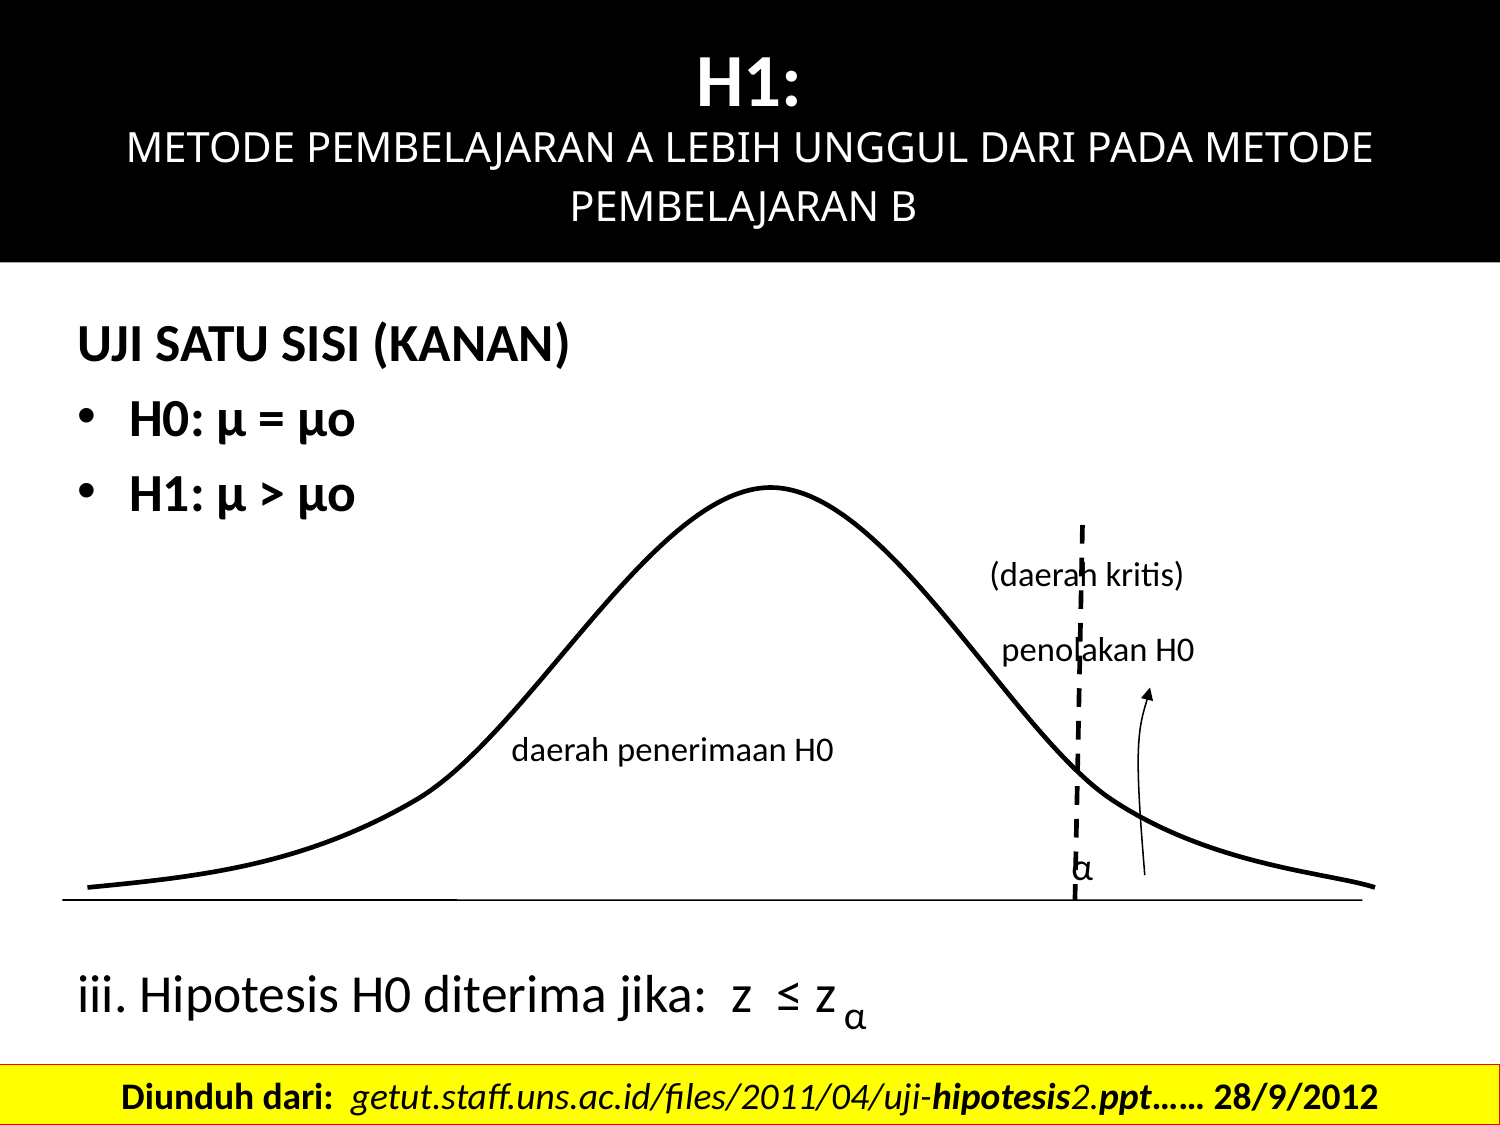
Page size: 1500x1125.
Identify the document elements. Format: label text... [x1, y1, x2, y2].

text_box Diunduh dari: getut.staff.uns.ac.id/files/2011/04/uji-hipotesis2.ppt…… 28/9/2012 [0, 1064, 1500, 1125]
title H1: METODE PEMBELAJARAN A LEBIH UNGGUL DARI PADA METODE PEMBELAJARAN B [0, 0, 1500, 263]
text_box [1138, 687, 1154, 876]
text_box [87, 487, 1375, 888]
list UJI SATU SISI (KANAN) H0: μ = μo H1: μ > μo (daerah kritis) penolakan H0 daerah penerimaan H0 α iii. Hipotesis H0 diterima jika: z ≤ z α [62, 299, 1450, 1064]
